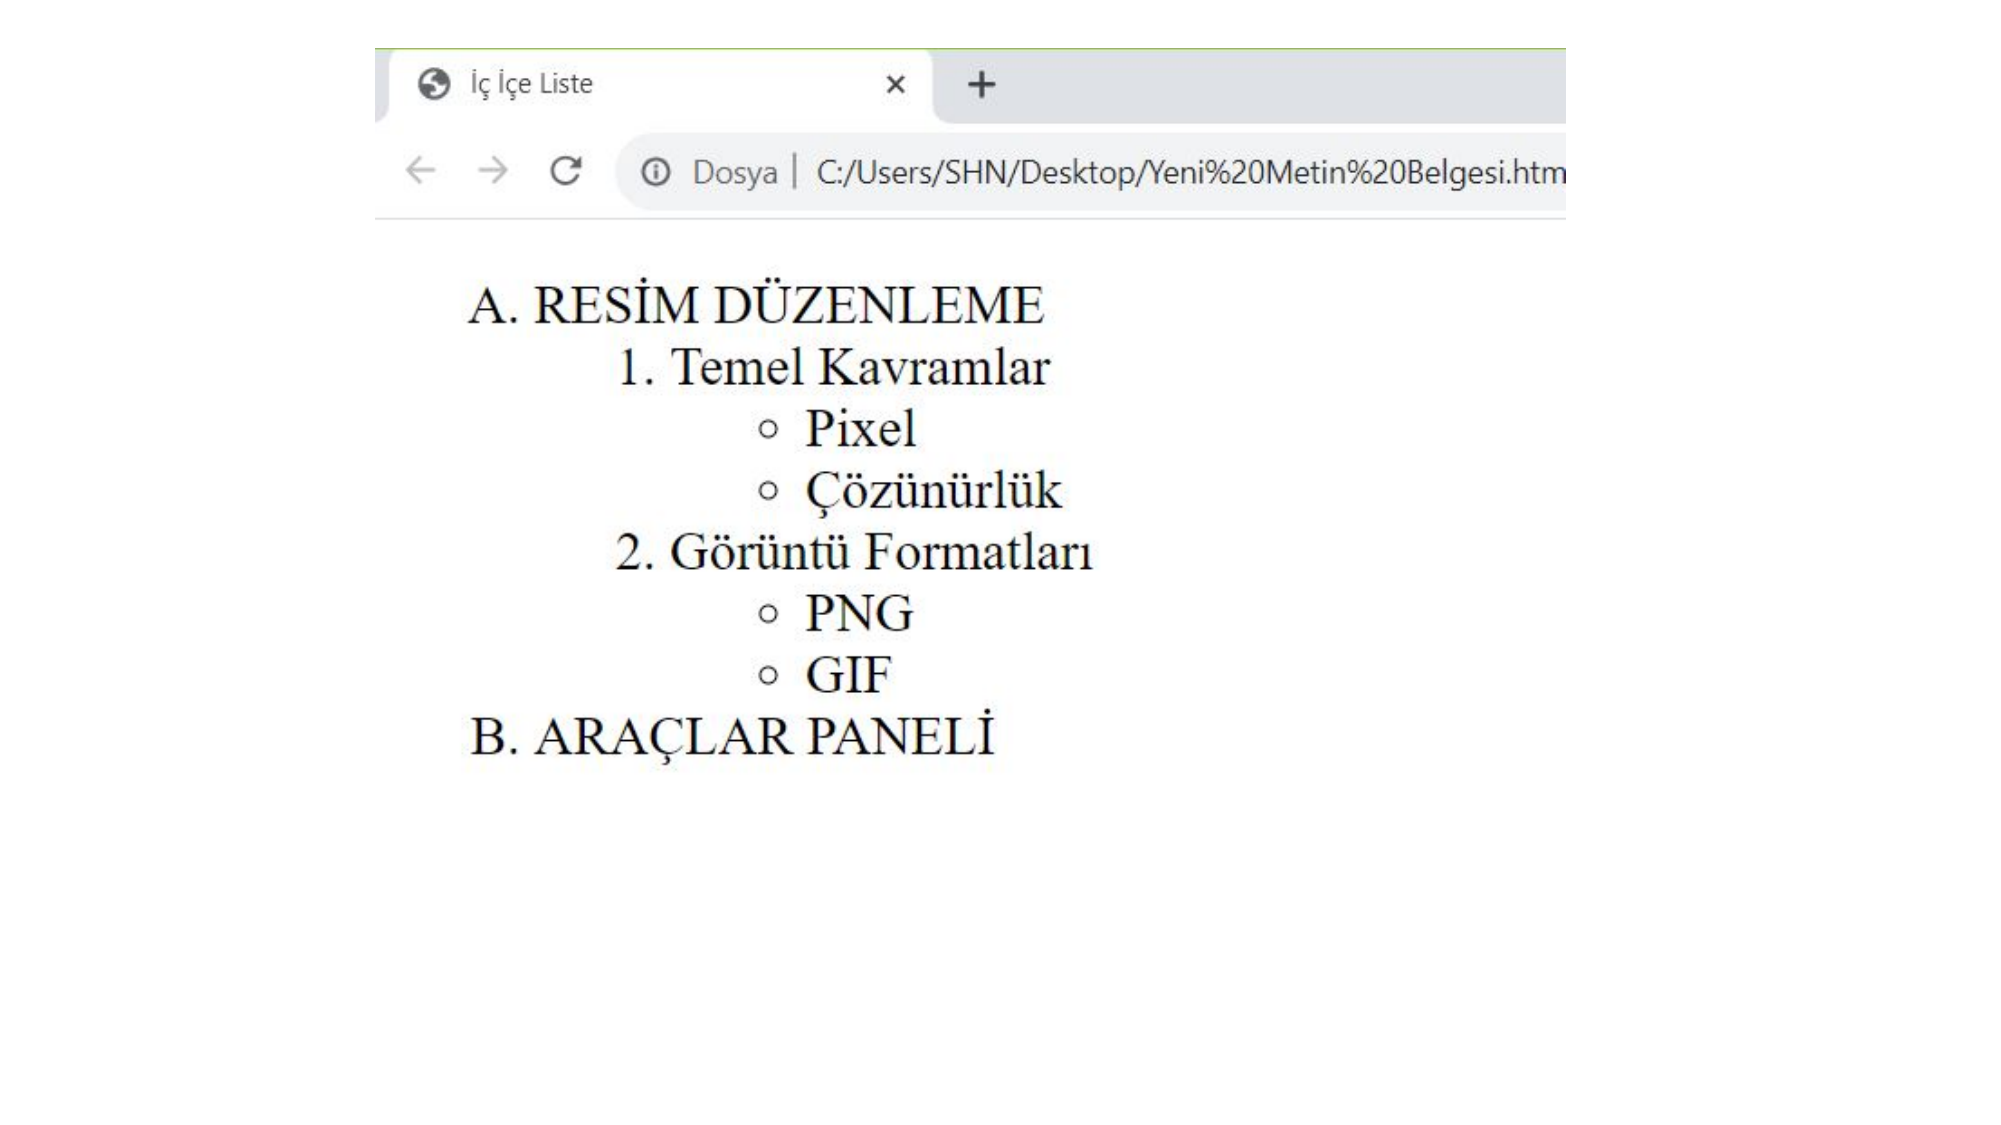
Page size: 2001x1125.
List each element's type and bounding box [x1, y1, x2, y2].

list [375, 48, 1566, 1115]
